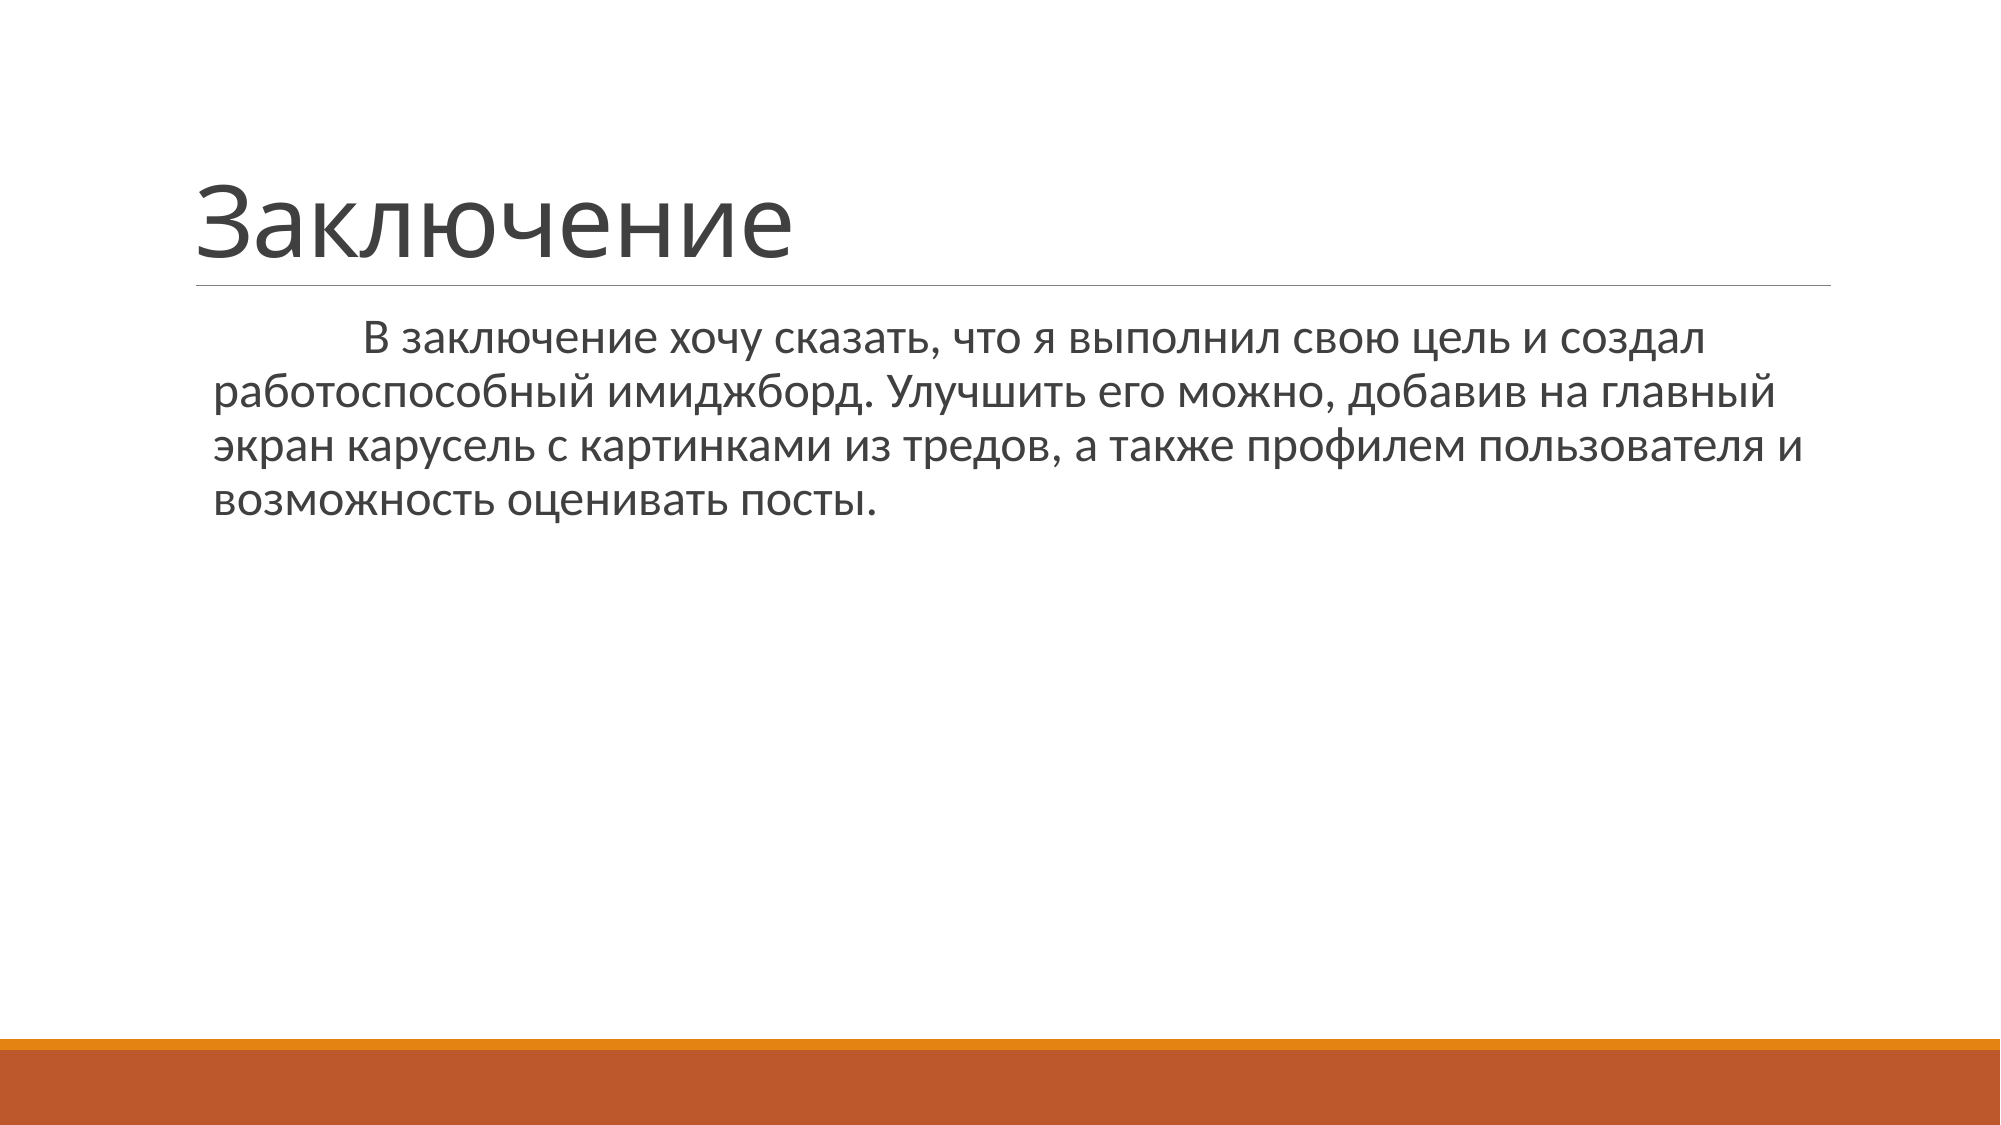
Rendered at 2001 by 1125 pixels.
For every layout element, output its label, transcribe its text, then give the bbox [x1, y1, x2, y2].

title Заключение [180, 47, 1830, 285]
list В заключение хочу сказать, что я выполнил свою цель и создал работоспособный имиджборд. Улучшить его можно, добавив на главный экран карусель с картинками из тредов, а также профилем пользователя и возможность оценивать посты. [180, 302, 1830, 963]
